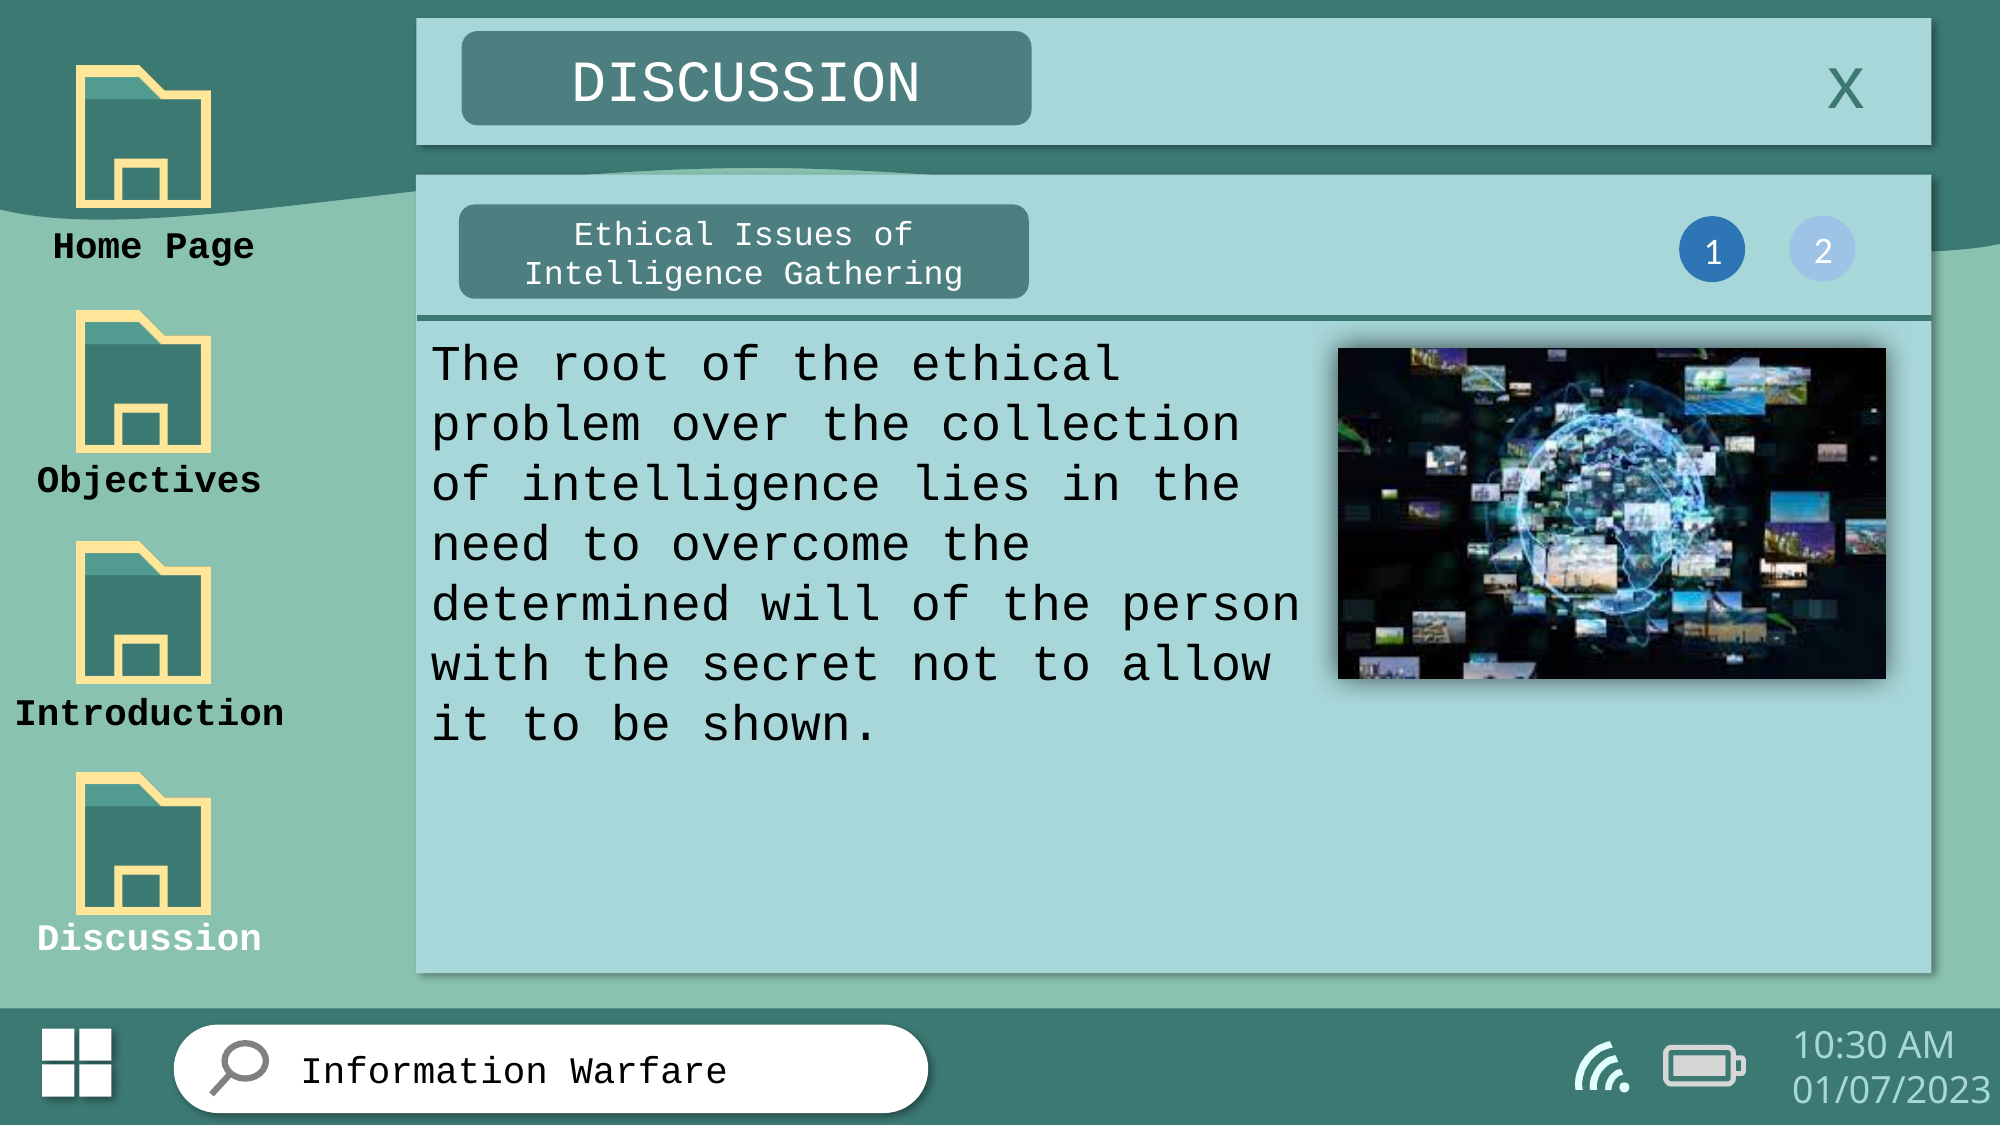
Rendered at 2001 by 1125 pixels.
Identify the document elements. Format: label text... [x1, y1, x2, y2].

text_box Home Page [2, 213, 306, 273]
text_box The root of the ethical problem over the collection of intelligence lies in the need to overcome the determined will of the person with the secret not to allow it to be shown. [415, 322, 1338, 758]
text_box Introduction [0, 680, 301, 741]
picture [76, 541, 211, 684]
text_box Information Warfare [285, 1038, 953, 1099]
text_box 2 [1788, 214, 1857, 283]
text_box 10:30 AM 01/07/2023 [1777, 1014, 2000, 1119]
text_box DISCUSSION [460, 30, 1033, 127]
picture [1338, 348, 1886, 679]
text_box Objectives [22, 448, 326, 508]
picture [1663, 1024, 1746, 1107]
text_box [415, 174, 1932, 974]
text_box [0, 1007, 2000, 1125]
text_box Discussion [0, 905, 301, 965]
text_box [415, 17, 1932, 146]
text_box x [1801, 25, 1891, 131]
text_box [172, 1023, 918, 1115]
text_box [0, 0, 2000, 252]
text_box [42, 1028, 112, 1097]
text_box 1 [1678, 215, 1747, 284]
picture [76, 310, 211, 453]
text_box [211, 1043, 267, 1095]
text_box Ethical Issues of Intelligence Gathering [457, 203, 1030, 300]
picture [1574, 1038, 1630, 1095]
picture [76, 65, 211, 208]
picture [76, 772, 211, 915]
